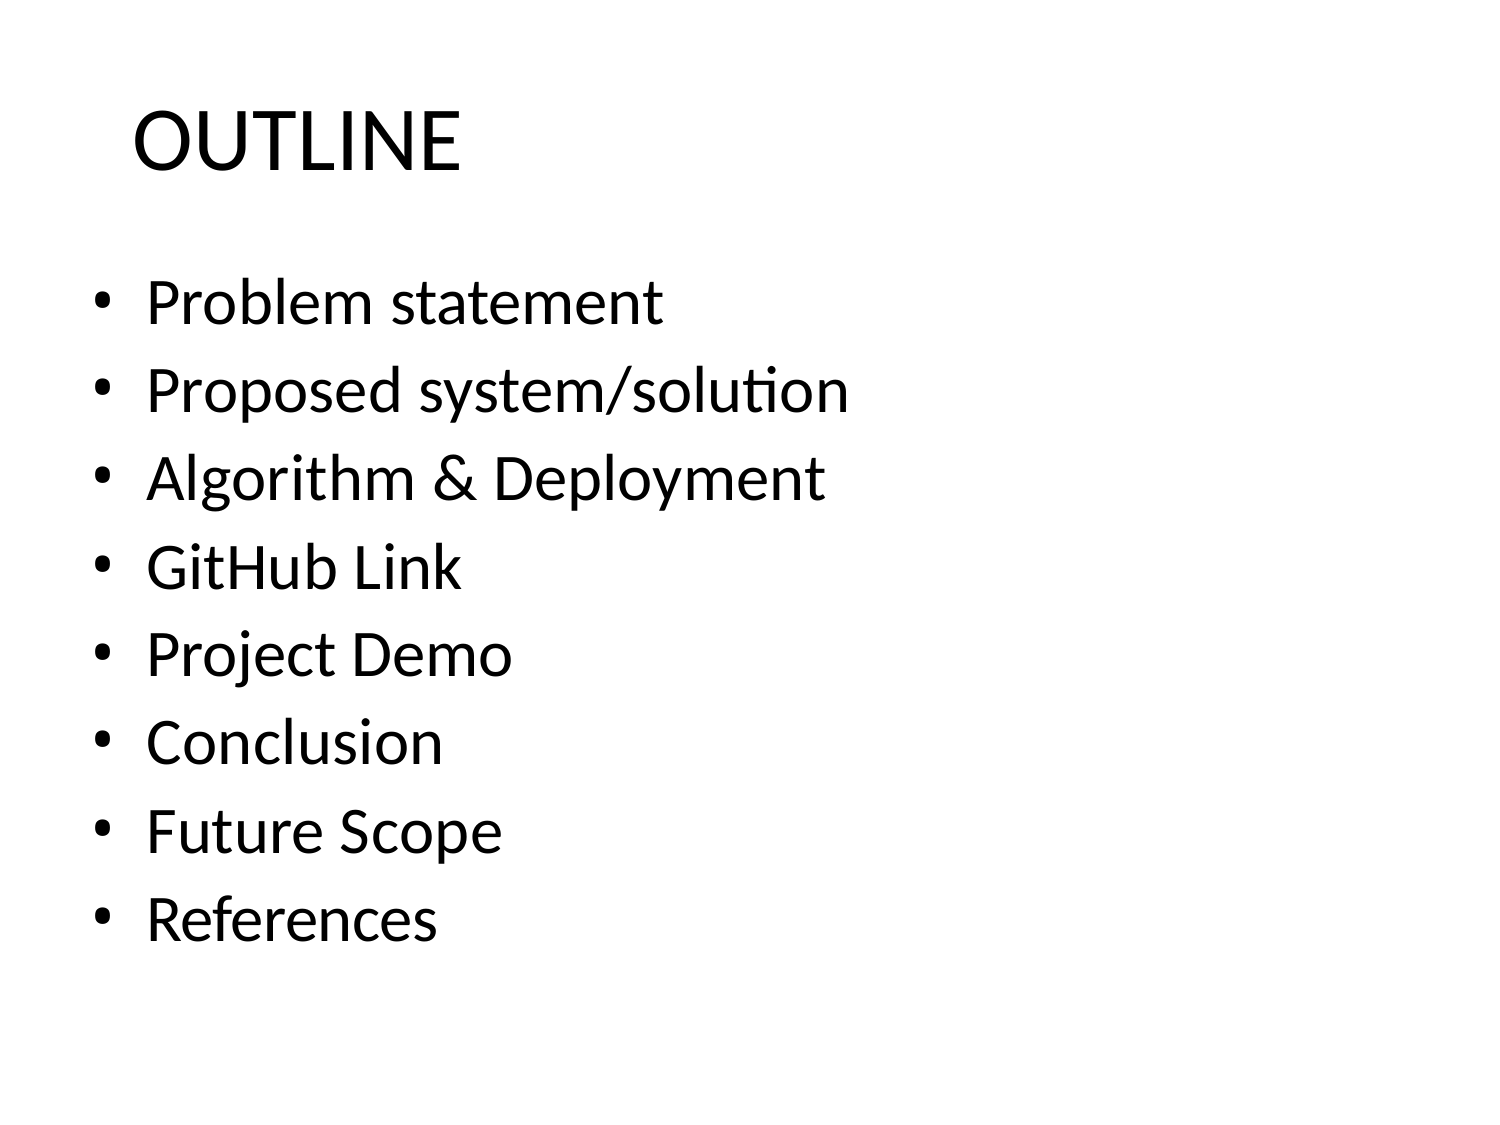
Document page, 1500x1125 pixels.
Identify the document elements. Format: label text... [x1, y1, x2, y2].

title OUTLINE [130, 75, 467, 248]
text_box Problem statement Proposed system/solution Algorithm & Deployment GitHub Link Project Demo Conclusion Future Scope References [87, 248, 858, 955]
